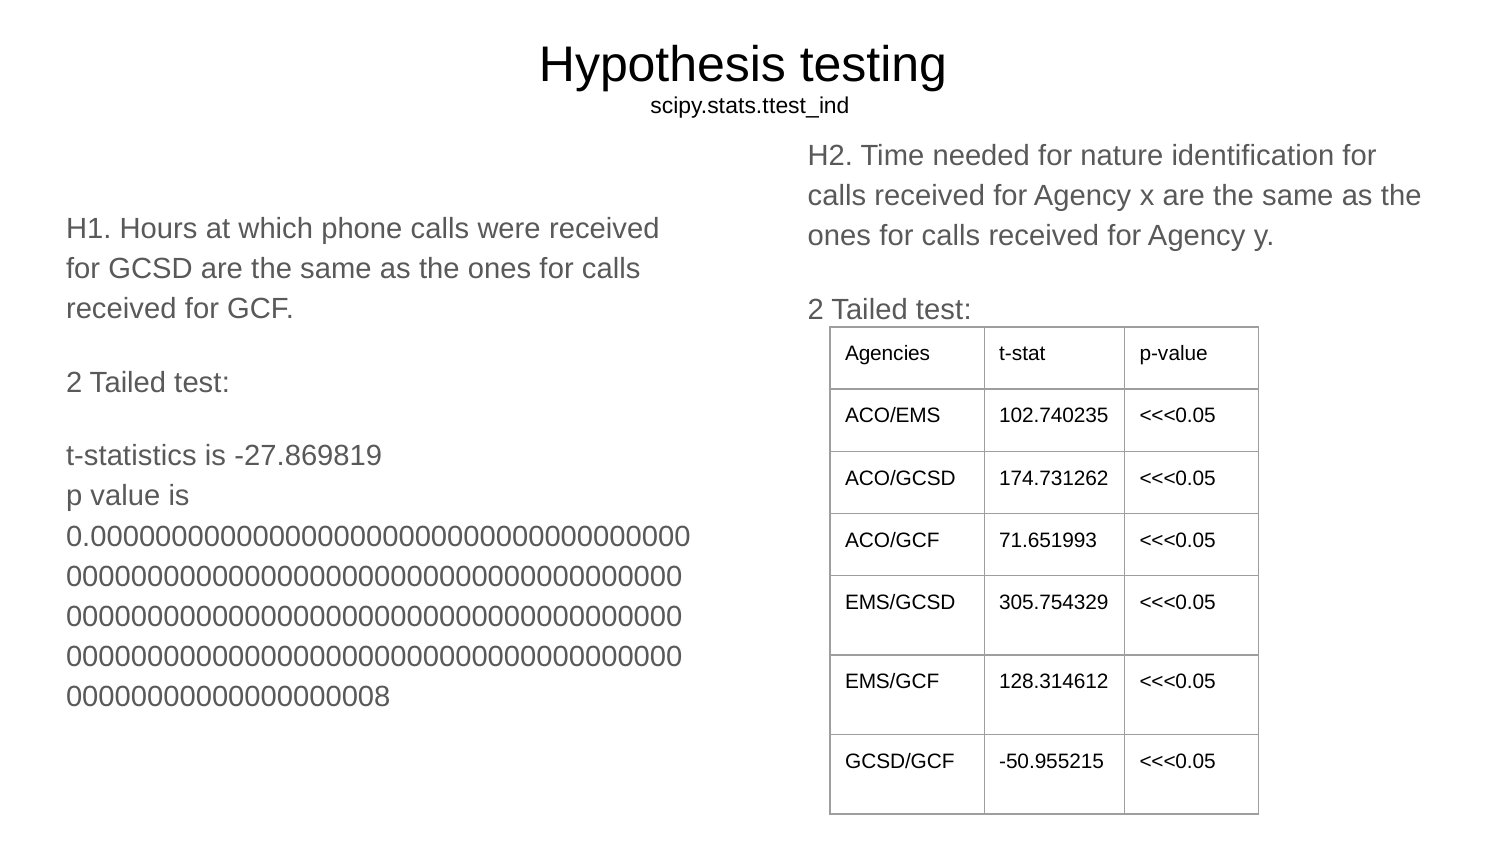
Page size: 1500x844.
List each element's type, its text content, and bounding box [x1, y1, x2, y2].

table_cell <<<0.05 [1125, 390, 1258, 451]
table_cell 174.731262 [985, 452, 1124, 513]
table_cell 128.314612 [985, 656, 1124, 734]
table_cell <<<0.05 [1125, 576, 1258, 654]
table_cell ACO/GCF [831, 514, 984, 575]
list H1. Hours at which phone calls were received for GCSD are the same as the ones for calls received for GCF. 2 Tailed test: t-statistics is -27.869819 p value is 0.000000000000000000000000000000000000000000000000000000000000000000000000000000000000000000000000000000000000000000000000000000000000000000000000000000000000000000000000008 [51, 189, 708, 750]
table_header Agencies [831, 328, 984, 388]
table_header t-stat [985, 328, 1124, 388]
table_cell EMS/GCSD [831, 576, 984, 654]
table_cell EMS/GCF [831, 656, 984, 734]
table_cell 305.754329 [985, 576, 1124, 654]
table_header p-value [1125, 328, 1258, 388]
table_cell <<<0.05 [1125, 735, 1258, 813]
list H2. Time needed for nature identification for calls received for Agency x are the same as the ones for calls received for Agency y. 2 Tailed test: [792, 115, 1449, 825]
table_cell ACO/GCSD [831, 452, 984, 513]
table_cell GCSD/GCF [831, 735, 984, 813]
table_cell 102.740235 [985, 390, 1124, 451]
table_cell <<<0.05 [1125, 452, 1258, 513]
table_cell <<<0.05 [1125, 514, 1258, 575]
table_cell ACO/EMS [831, 390, 984, 451]
table_cell 71.651993 [985, 514, 1124, 575]
title Hypothesis testing scipy.stats.ttest_ind [51, 15, 1449, 106]
table_cell -50.955215 [985, 735, 1124, 813]
table_cell <<<0.05 [1125, 656, 1258, 734]
